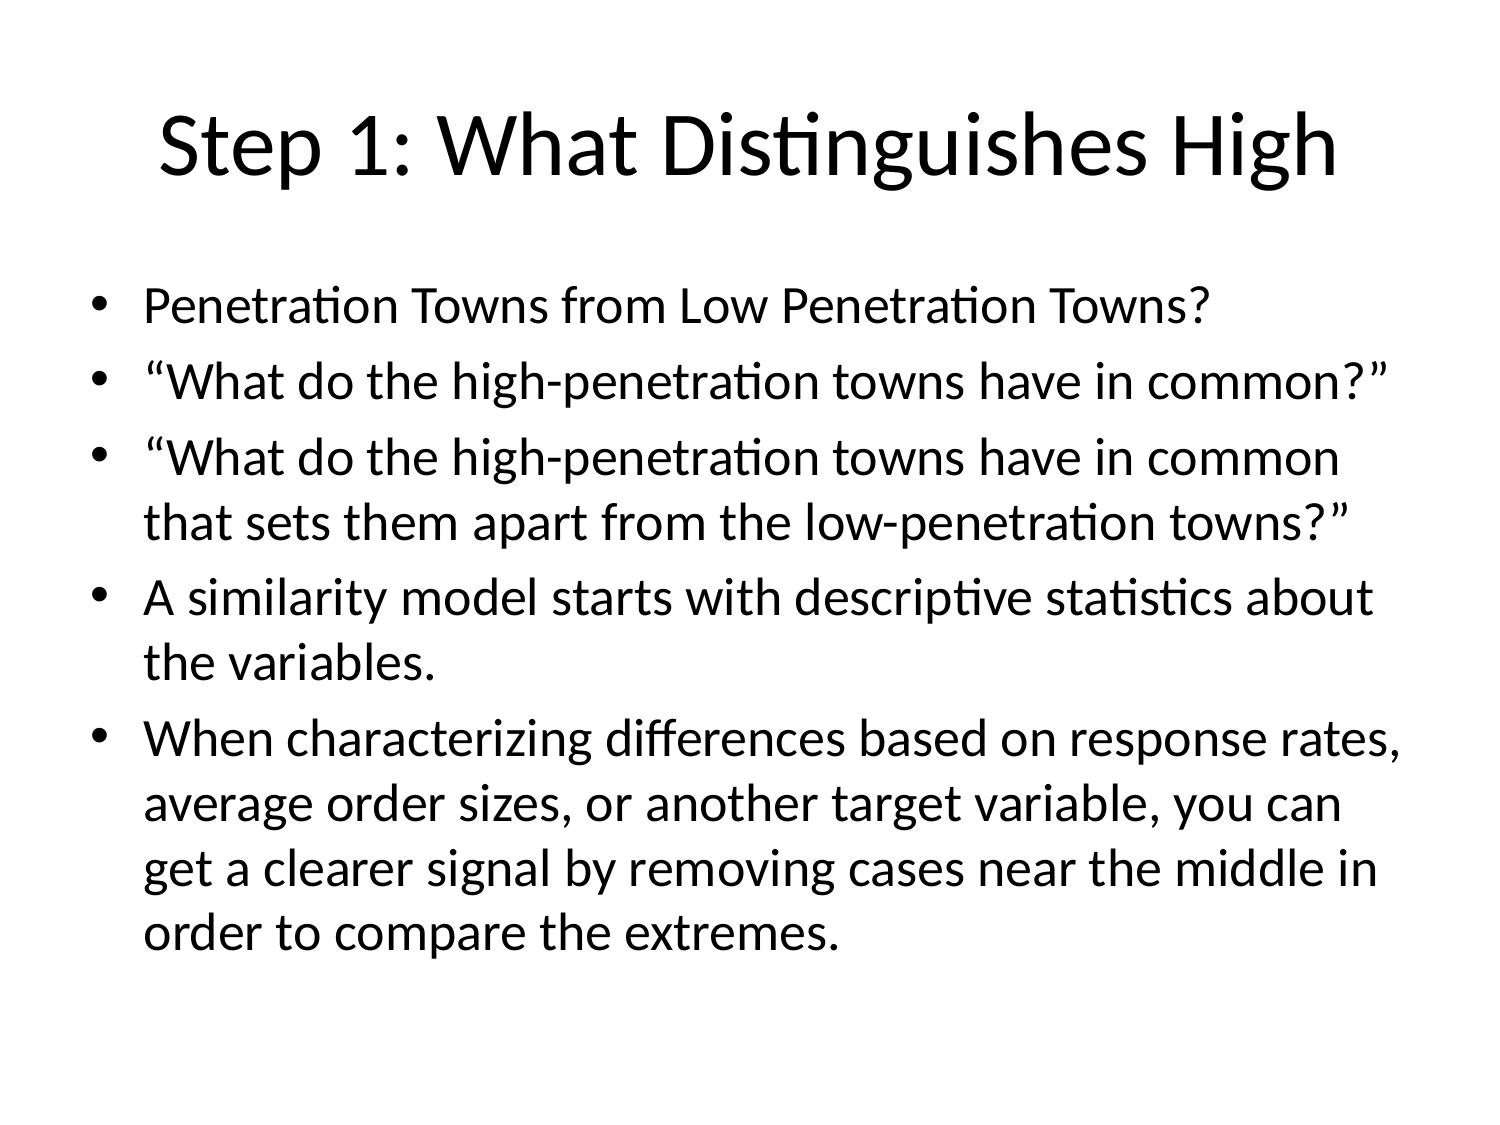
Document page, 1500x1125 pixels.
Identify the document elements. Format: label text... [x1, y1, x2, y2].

title Step 1: What Distinguishes High [75, 45, 1425, 233]
list Penetration Towns from Low Penetration Towns? “What do the high-penetration towns have in common?” “What do the high-penetration towns have in common that sets them apart from the low-penetration towns?” A similarity model starts with descriptive statistics about the variables. When characterizing differences based on response rates, average order sizes, or another target variable, you can get a clearer signal by removing cases near the middle in order to compare the extremes. [75, 262, 1425, 1005]
